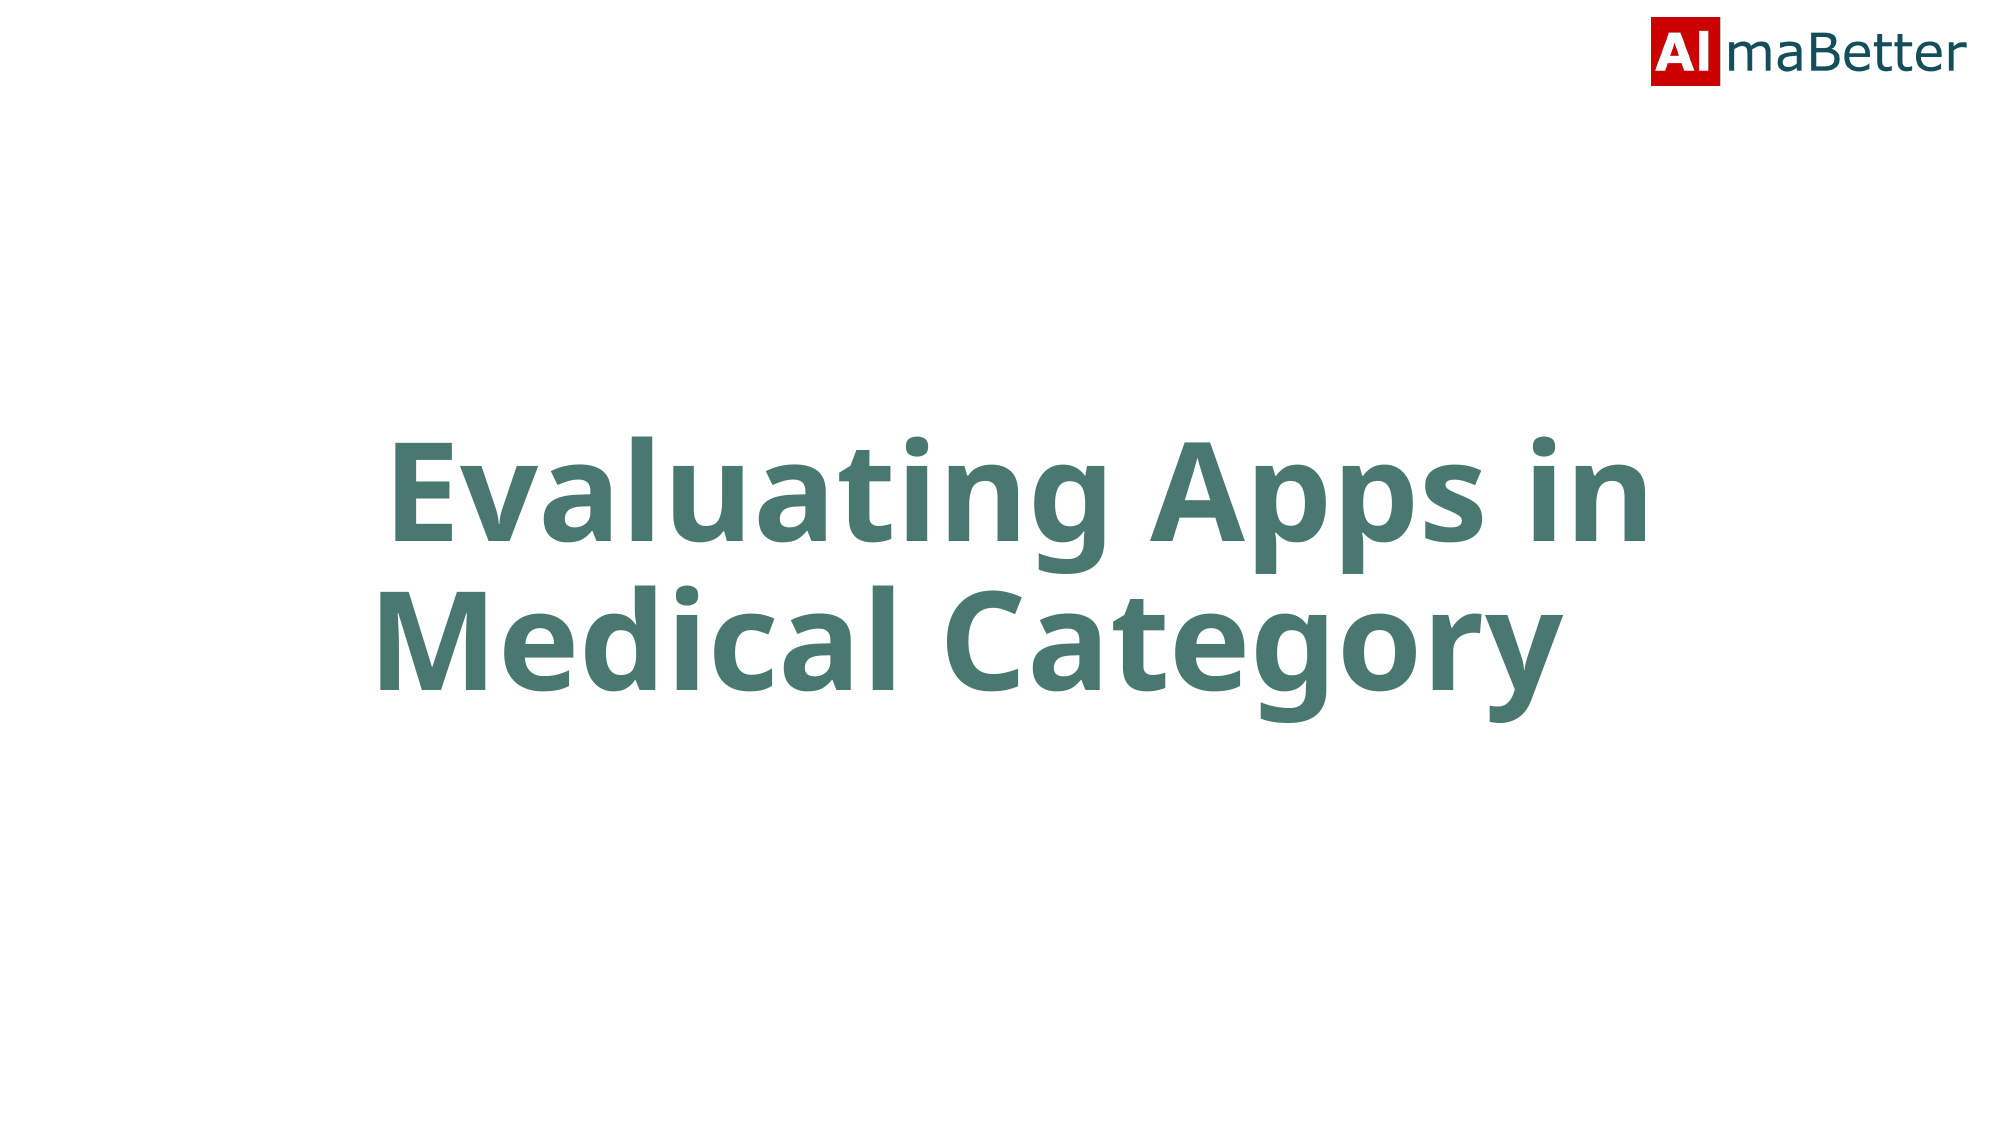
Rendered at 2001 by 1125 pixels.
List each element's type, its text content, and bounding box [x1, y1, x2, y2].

title Evaluating Apps in Medical Category [158, 466, 1882, 693]
picture [1651, 17, 1973, 86]
